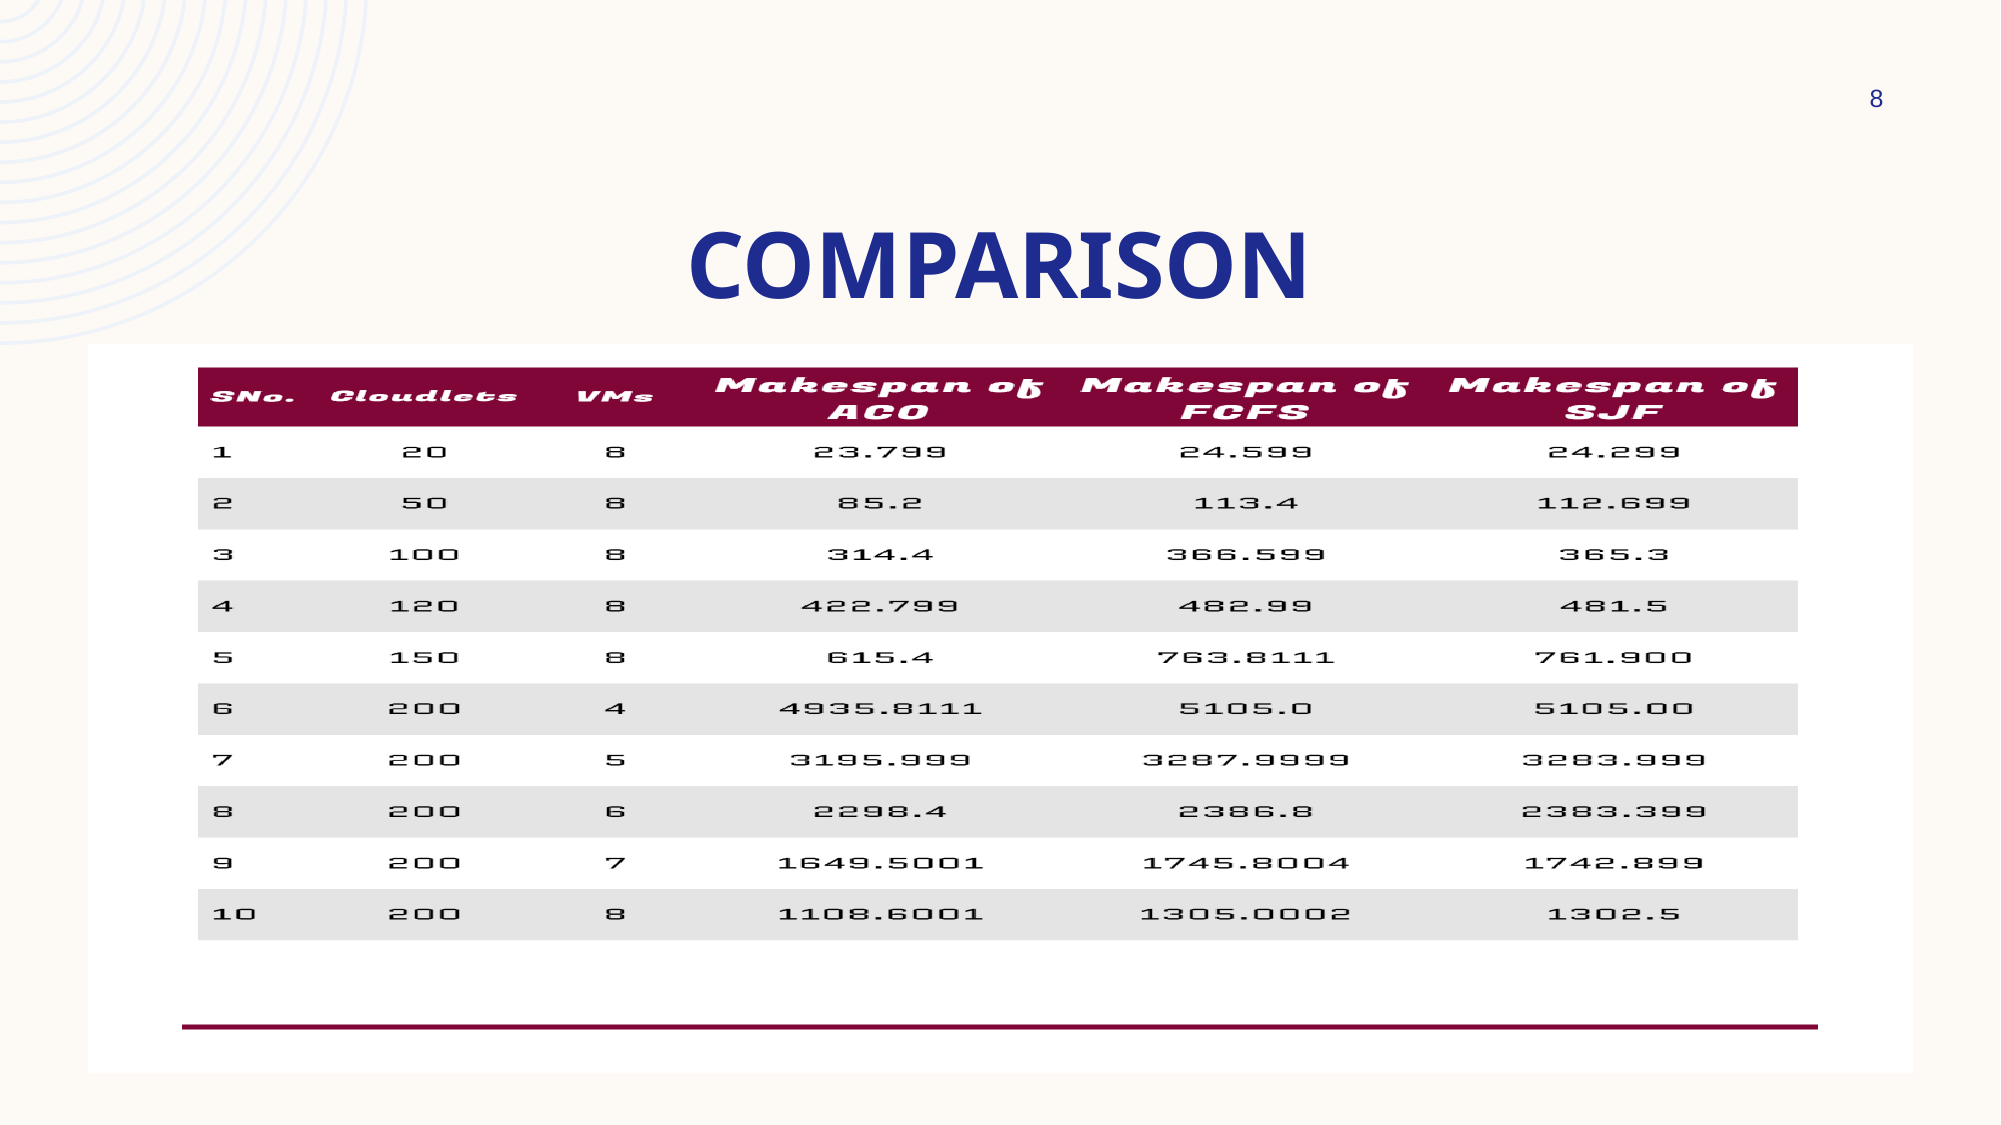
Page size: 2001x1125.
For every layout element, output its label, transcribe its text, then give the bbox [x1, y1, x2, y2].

title Comparison [124, 199, 1875, 326]
slide_number 8 [1795, 75, 1958, 120]
chart [88, 344, 1913, 1073]
